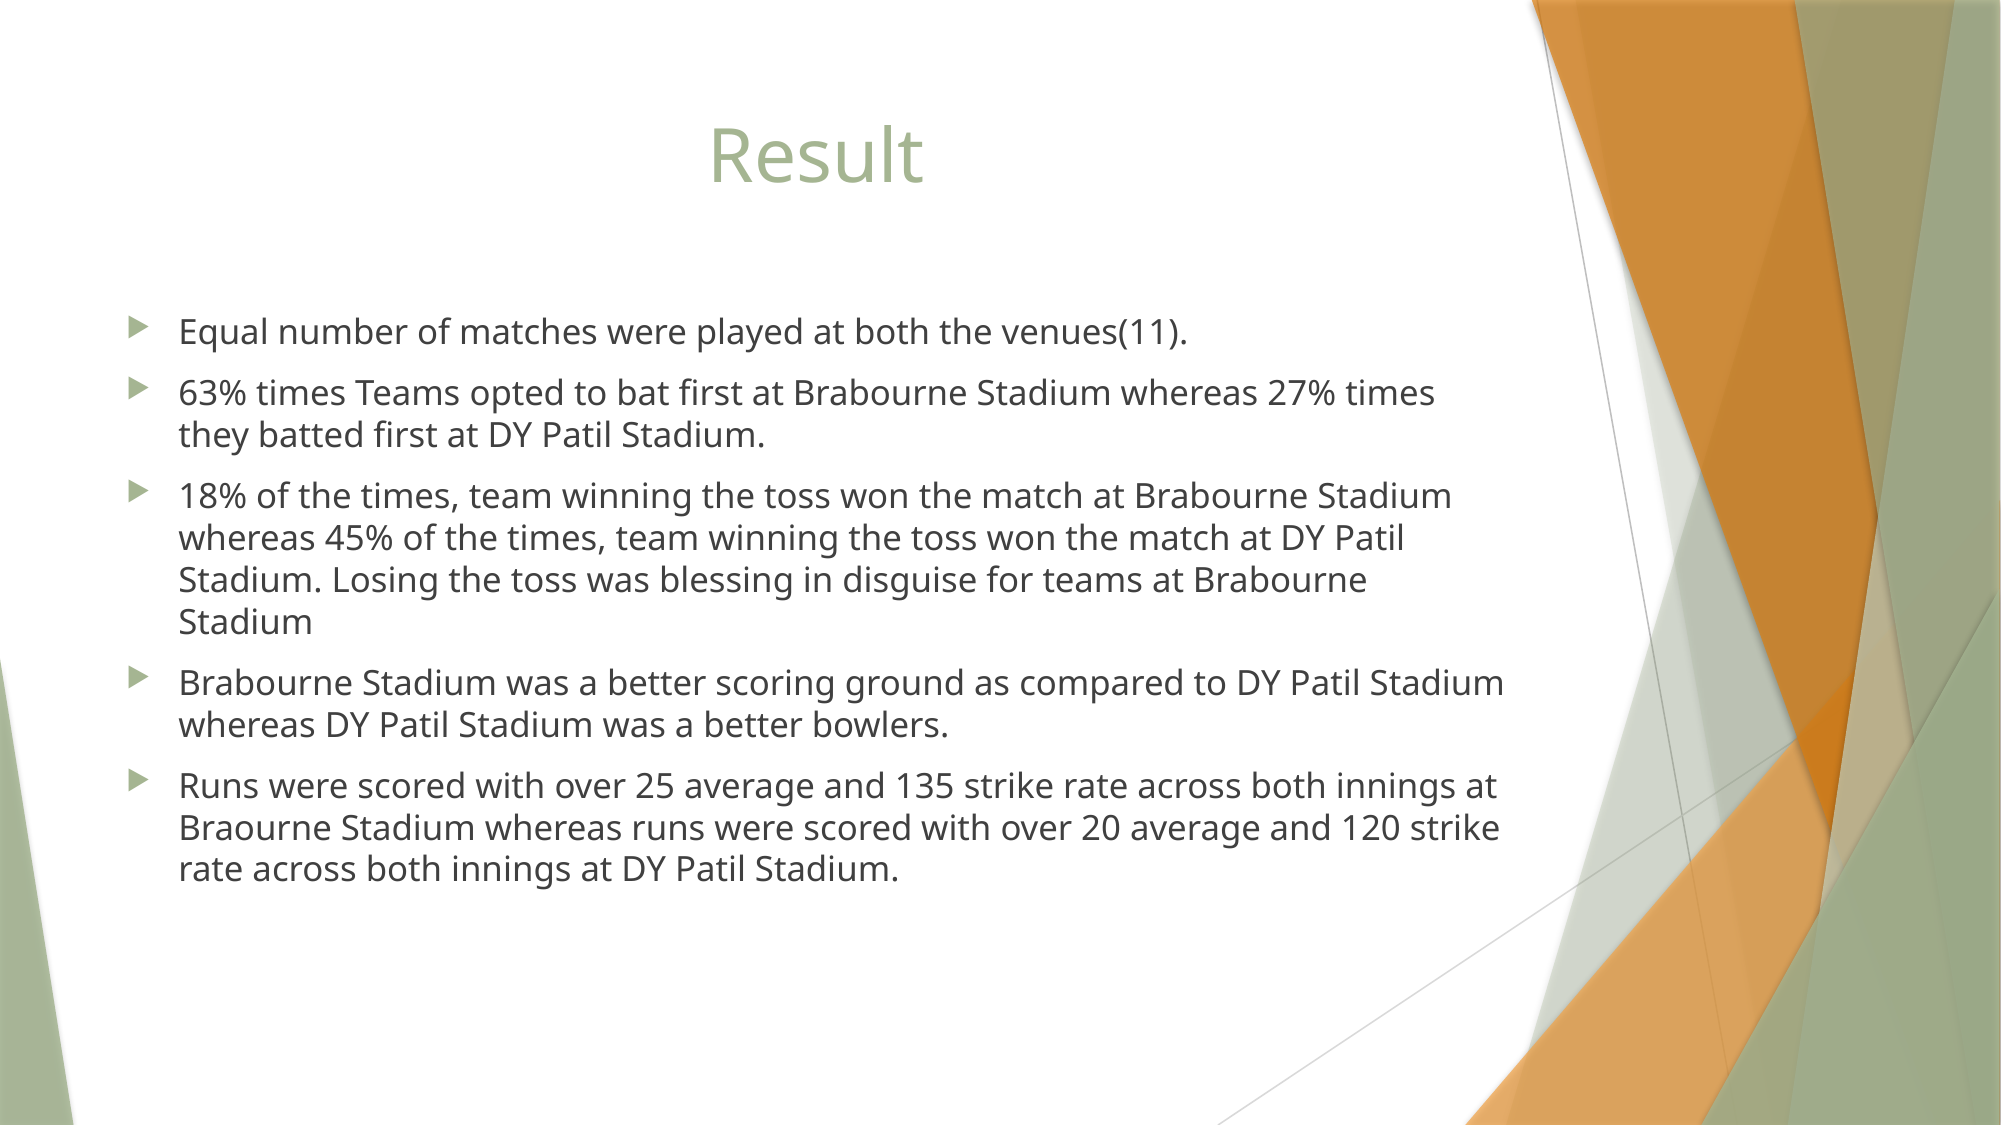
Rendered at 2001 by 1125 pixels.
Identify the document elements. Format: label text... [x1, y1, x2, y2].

title Result [111, 99, 1522, 302]
list Equal number of matches were played at both the venues(11). 63% times Teams opted to bat first at Brabourne Stadium whereas 27% times they batted first at DY Patil Stadium. 18% of the times, team winning the toss won the match at Brabourne Stadium whereas 45% of the times, team winning the toss won the match at DY Patil Stadium. Losing the toss was blessing in disguise for teams at Brabourne Stadium Brabourne Stadium was a better scoring ground as compared to DY Patil Stadium whereas DY Patil Stadium was a better bowlers. Runs were scored with over 25 average and 135 strike rate across both innings at Braourne Stadium whereas runs were scored with over 20 average and 120 strike rate across both innings at DY Patil Stadium. [111, 302, 1522, 939]
